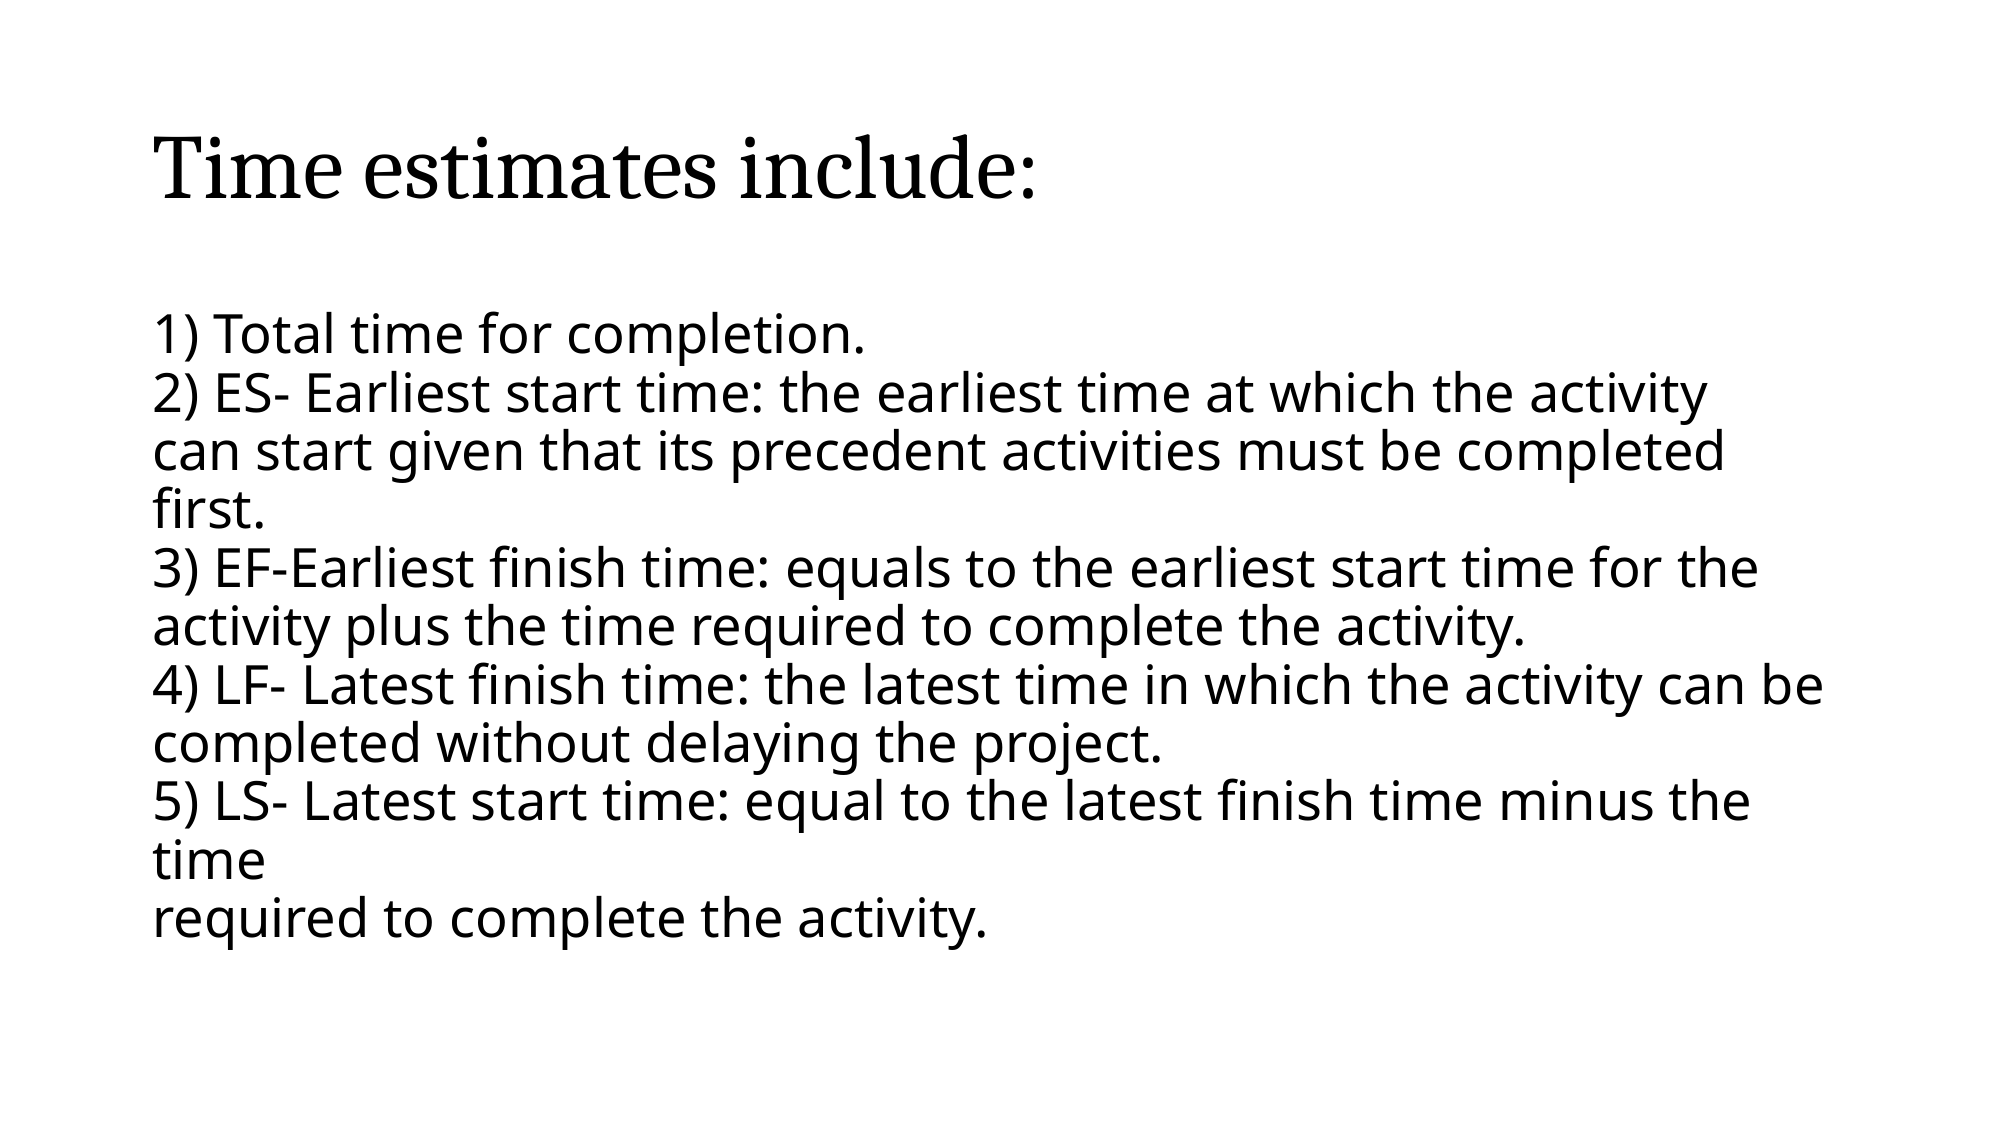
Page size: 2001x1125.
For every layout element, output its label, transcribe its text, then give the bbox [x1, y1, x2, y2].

title Time estimates include: [137, 59, 1863, 278]
list 1) Total time for completion. 2) ES- Earliest start time: the earliest time at which the activity can start given that its precedent activities must be completed first. 3) EF-Earliest finish time: equals to the earliest start time for the activity plus the time required to complete the activity. 4) LF- Latest finish time: the latest time in which the activity can be completed without delaying the project. 5) LS- Latest start time: equal to the latest finish time minus the time required to complete the activity. [137, 299, 1863, 1014]
